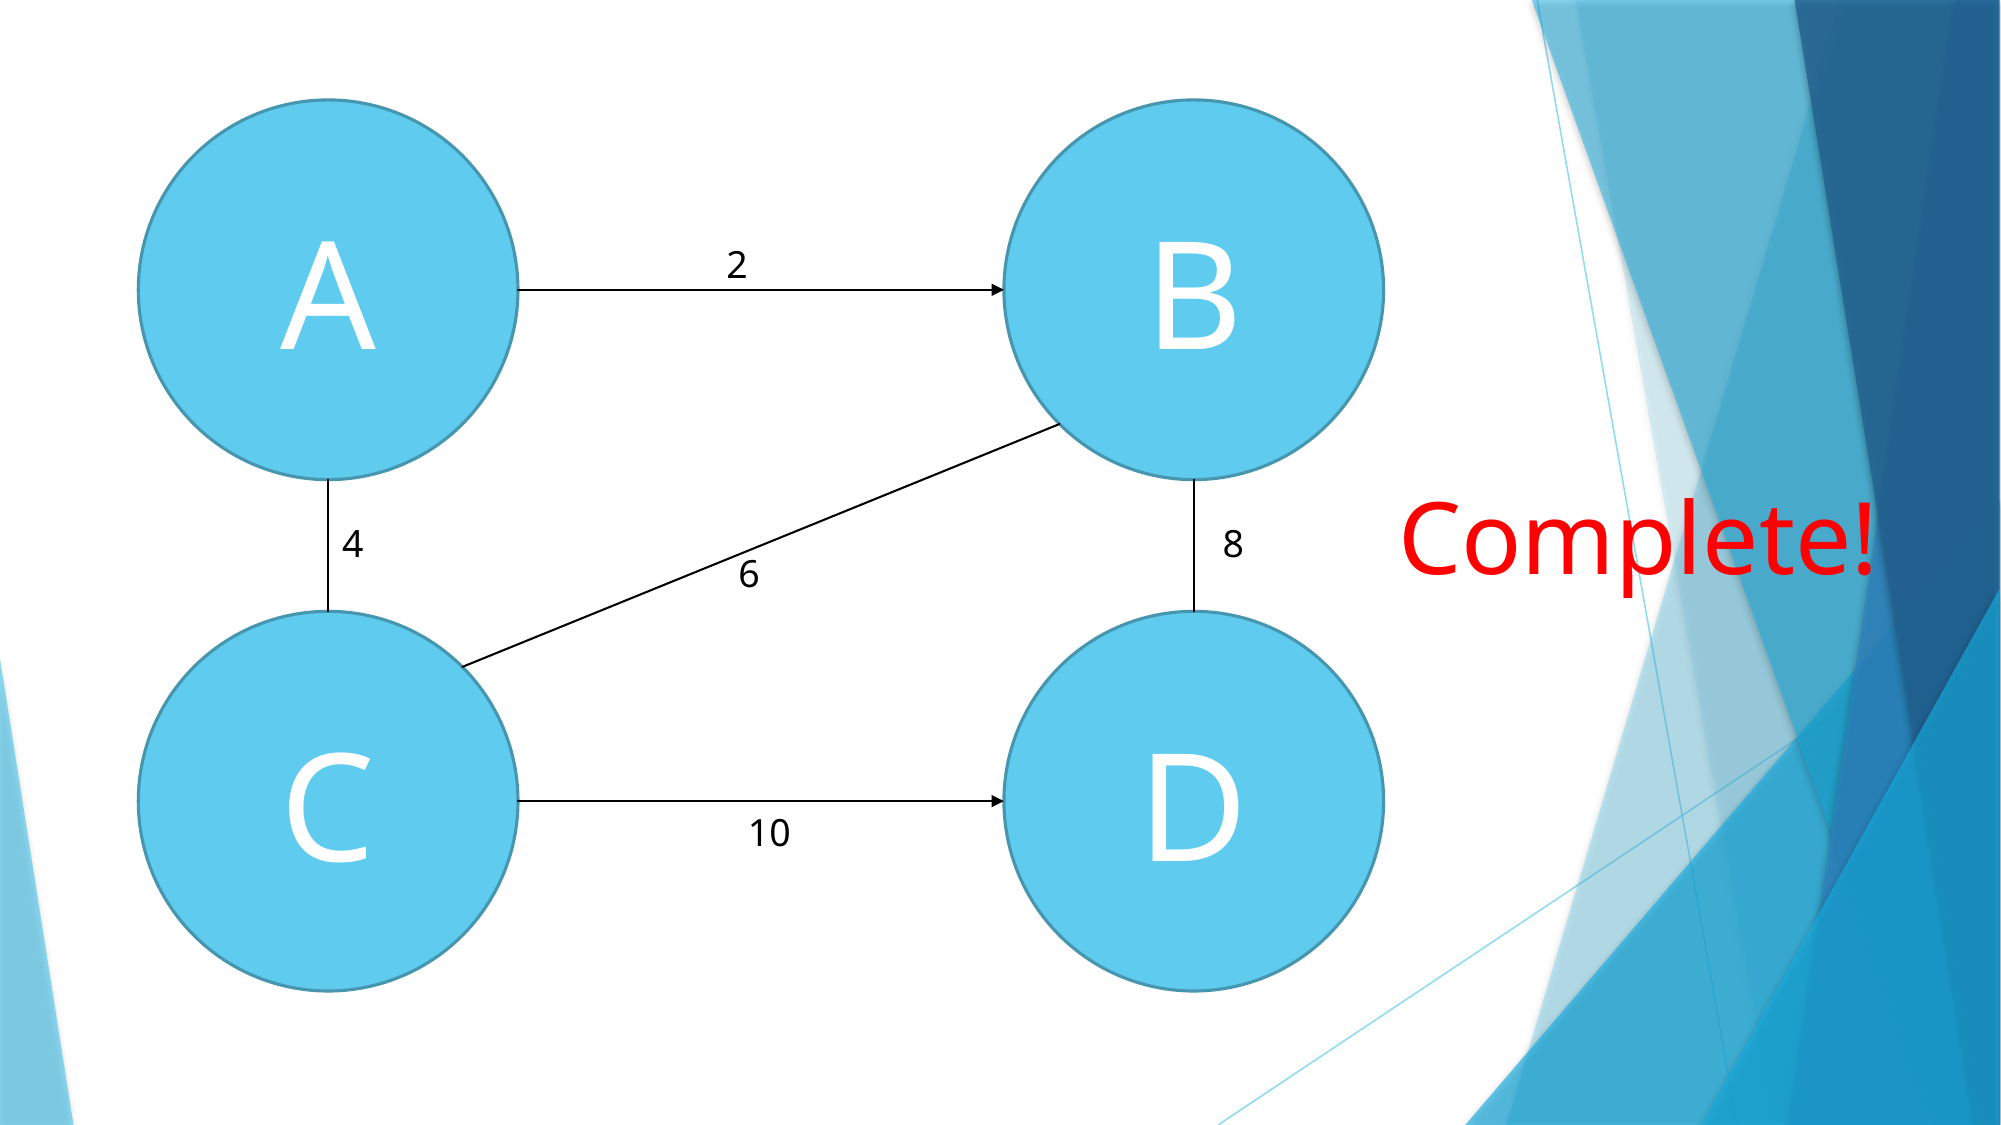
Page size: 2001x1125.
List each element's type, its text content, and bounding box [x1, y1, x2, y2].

text_box D [1002, 609, 1386, 993]
text_box A [136, 98, 520, 482]
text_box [1193, 479, 1263, 612]
text_box Complete! [1383, 467, 1939, 602]
text_box C [136, 609, 520, 993]
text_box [461, 423, 1061, 668]
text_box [517, 233, 1005, 296]
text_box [517, 800, 1005, 863]
text_box B [1002, 98, 1386, 482]
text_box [326, 479, 382, 612]
